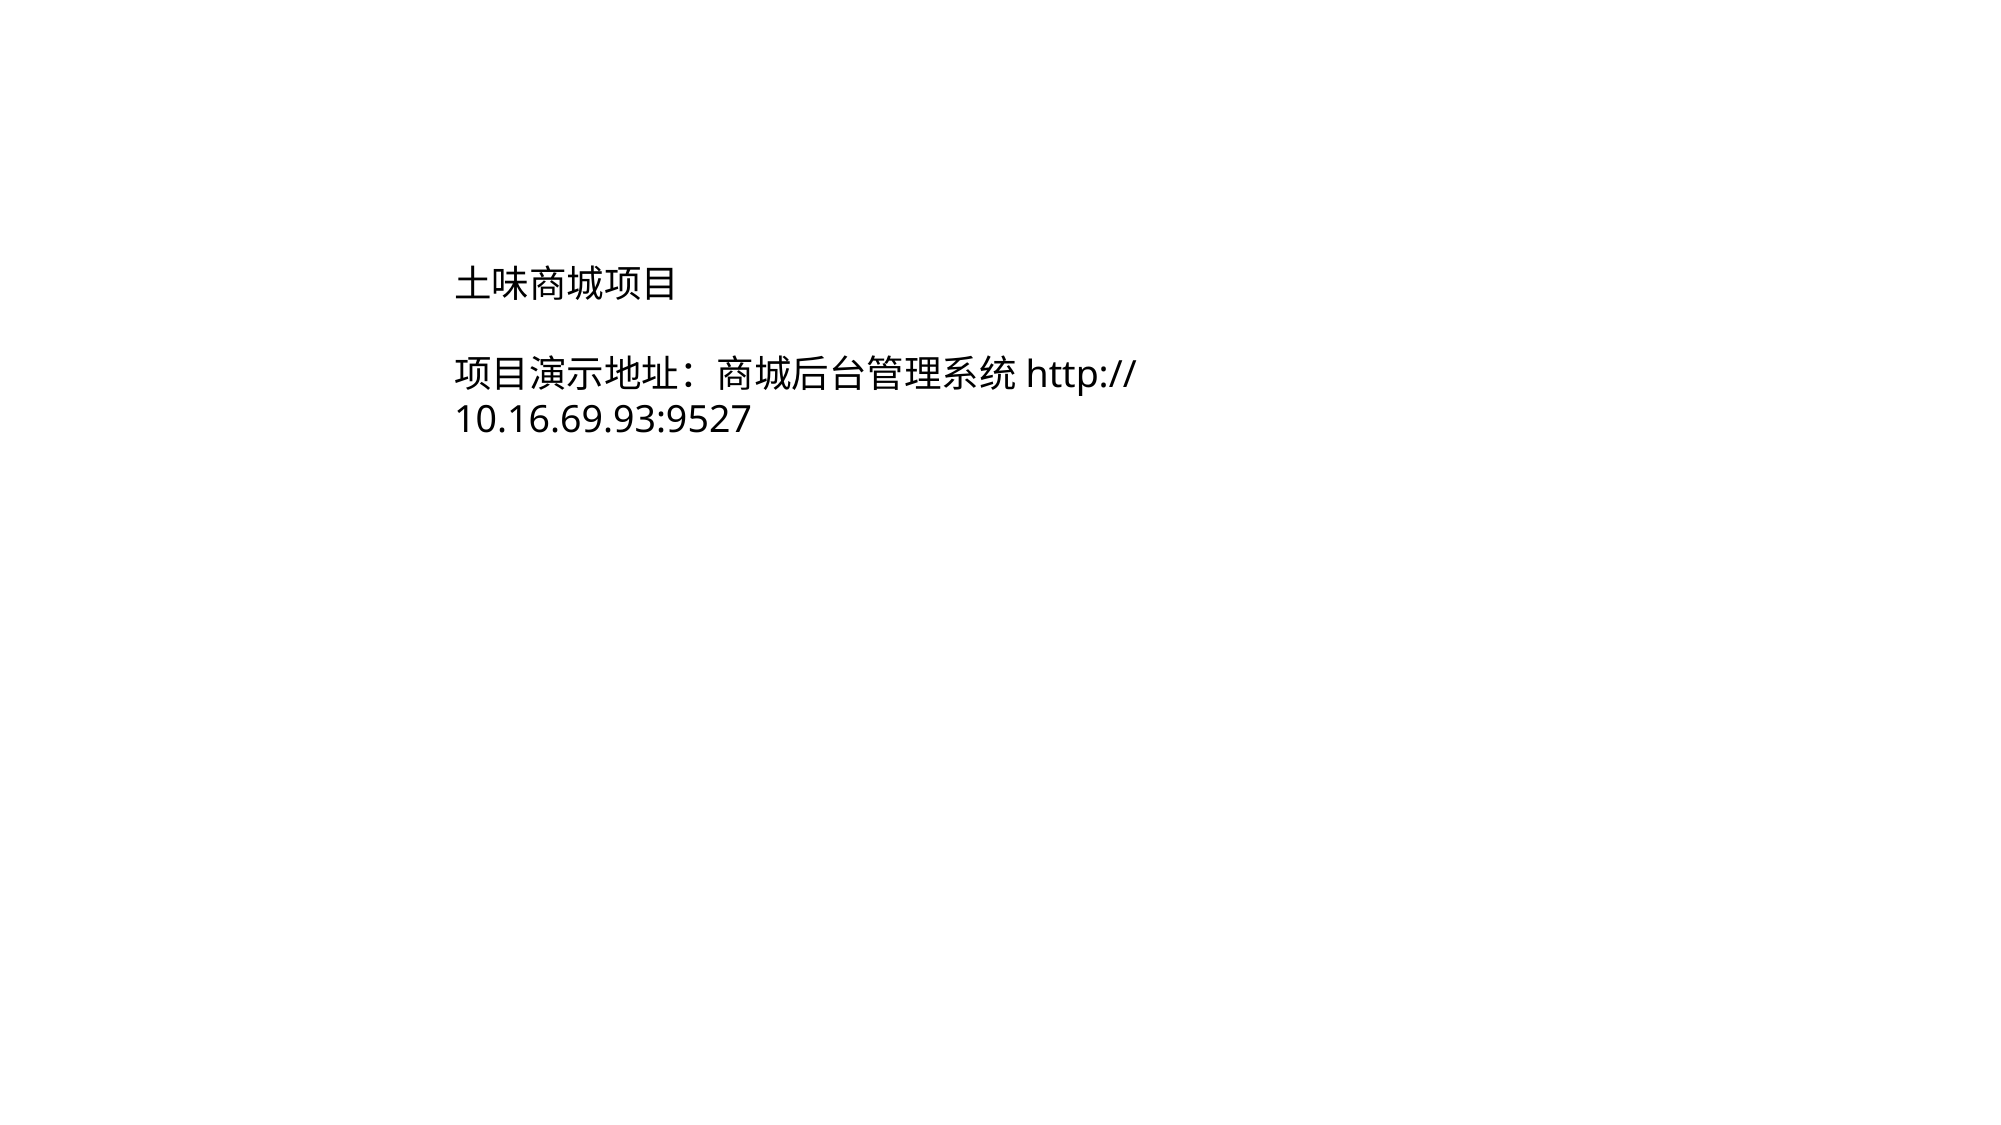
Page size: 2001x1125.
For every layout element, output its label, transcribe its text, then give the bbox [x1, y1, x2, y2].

text_box 土味商城项目 项目演示地址：商城后台管理系统http://10.16.69.93:9527 [439, 252, 1305, 448]
